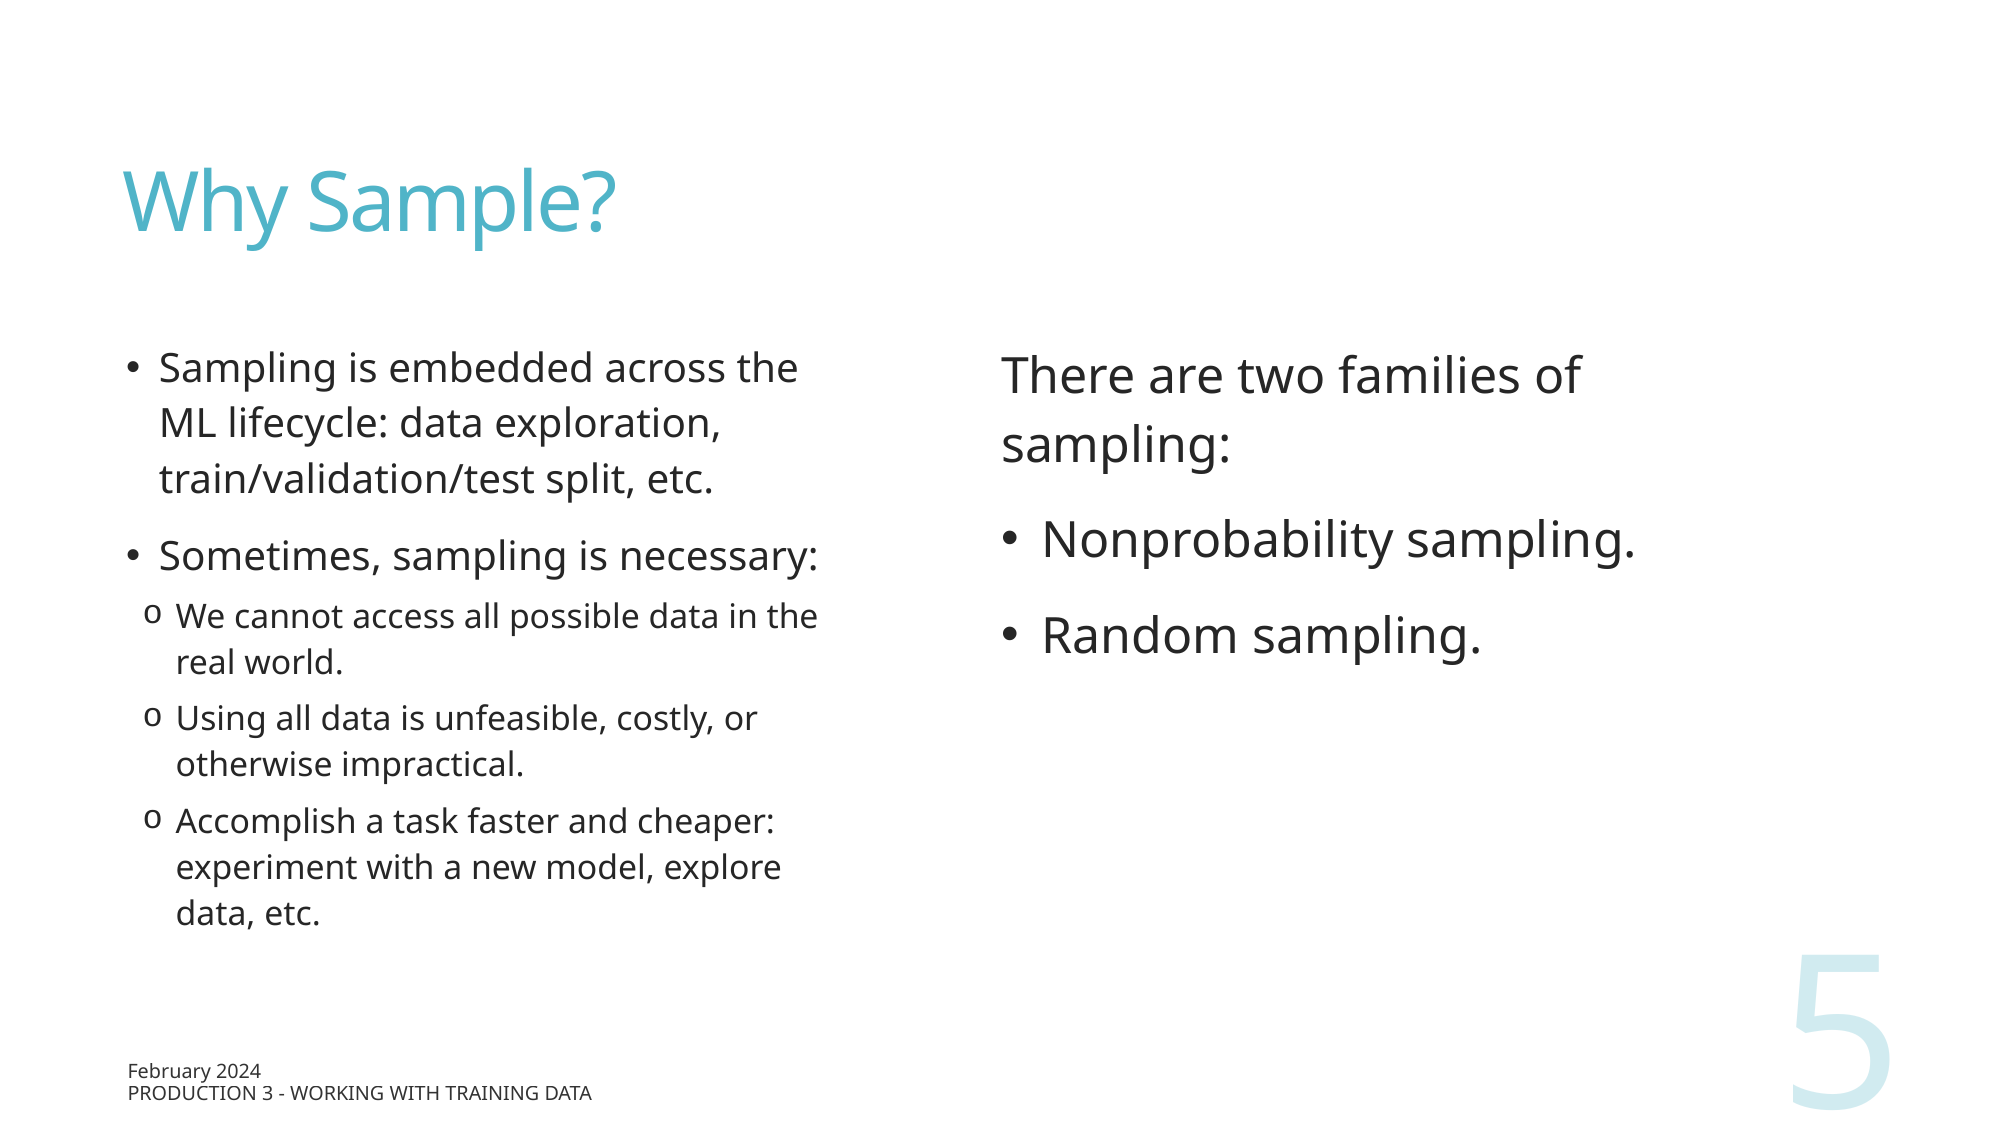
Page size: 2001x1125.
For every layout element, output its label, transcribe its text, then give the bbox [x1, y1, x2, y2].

list There are two families of sampling: Nonprobability sampling. Random sampling. [986, 327, 1752, 946]
list Sampling is embedded across the ML lifecycle: data exploration, train/validation/test split, etc. Sometimes, sampling is necessary: We cannot access all possible data in the real world. Using all data is unfeasible, costly, or otherwise impractical. Accomplish a task faster and cheaper: experiment with a new model, explore data, etc. [111, 327, 876, 946]
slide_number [112, 1051, 788, 1075]
slide_number 5 [1437, 963, 1918, 1125]
footer Production 3 - Working with Training Data [112, 1075, 938, 1113]
title Why Sample? [107, 81, 1875, 330]
